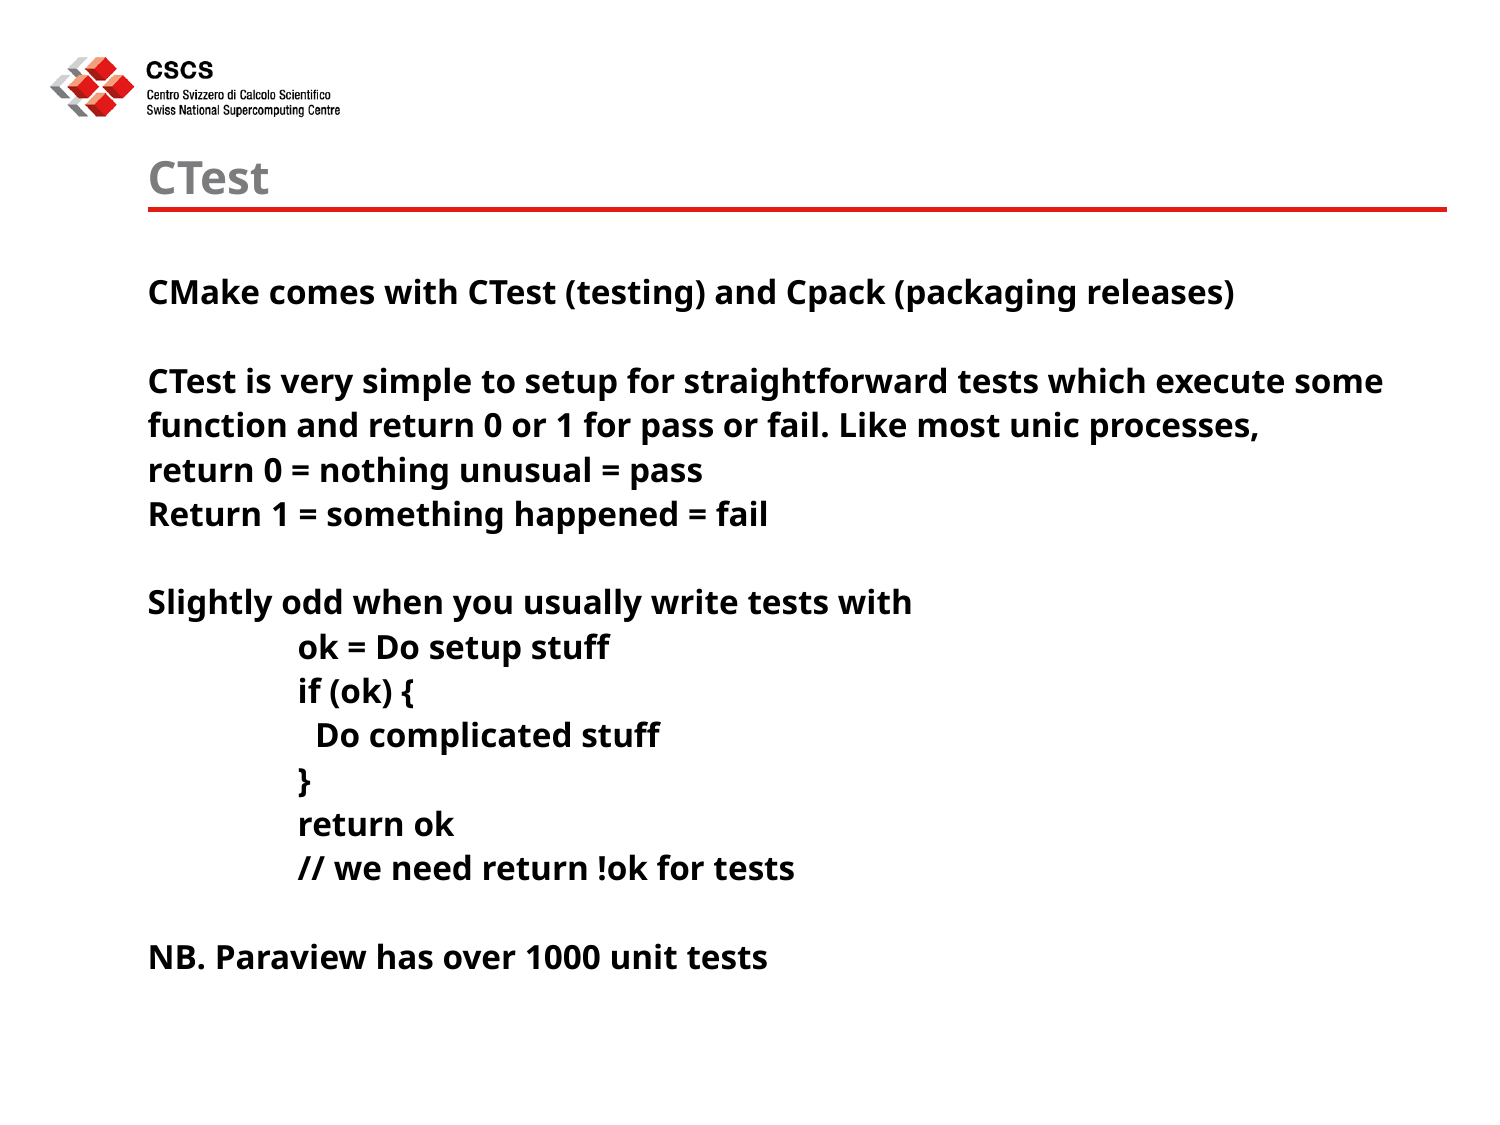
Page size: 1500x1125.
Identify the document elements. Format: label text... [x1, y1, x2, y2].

title CTest [147, 149, 1447, 233]
list CMake comes with CTest (testing) and Cpack (packaging releases) CTest is very simple to setup for straightforward tests which execute some function and return 0 or 1 for pass or fail. Like most unic processes, return 0 = nothing unusual = pass Return 1 = something happened = fail Slightly odd when you usually write tests with ok = Do setup stuff if (ok) { Do complicated stuff } return ok // we need return !ok for tests NB. Paraview has over 1000 unit tests [147, 267, 1447, 1035]
picture [44, 51, 346, 123]
